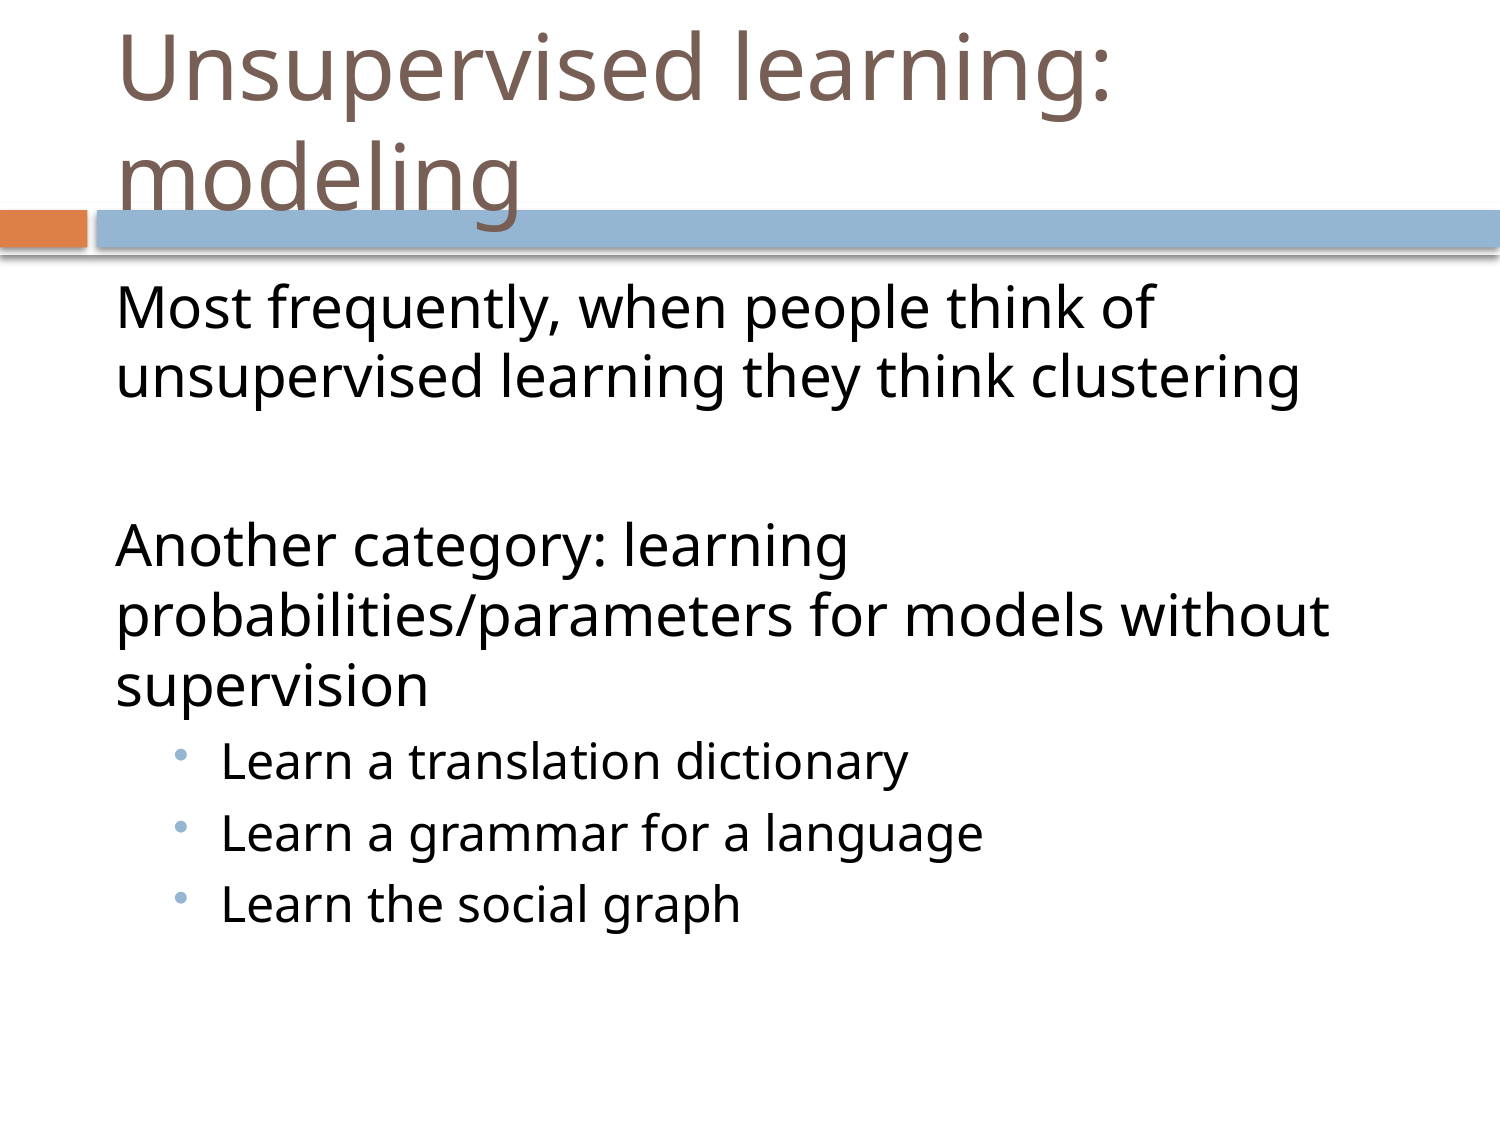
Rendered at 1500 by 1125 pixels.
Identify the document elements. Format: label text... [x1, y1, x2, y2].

list Most frequently, when people think of unsupervised learning they think clustering Another category: learning probabilities/parameters for models without supervision Learn a translation dictionary Learn a grammar for a language Learn the social graph [100, 262, 1438, 1000]
title Unsupervised learning: modeling [100, 37, 1438, 200]
